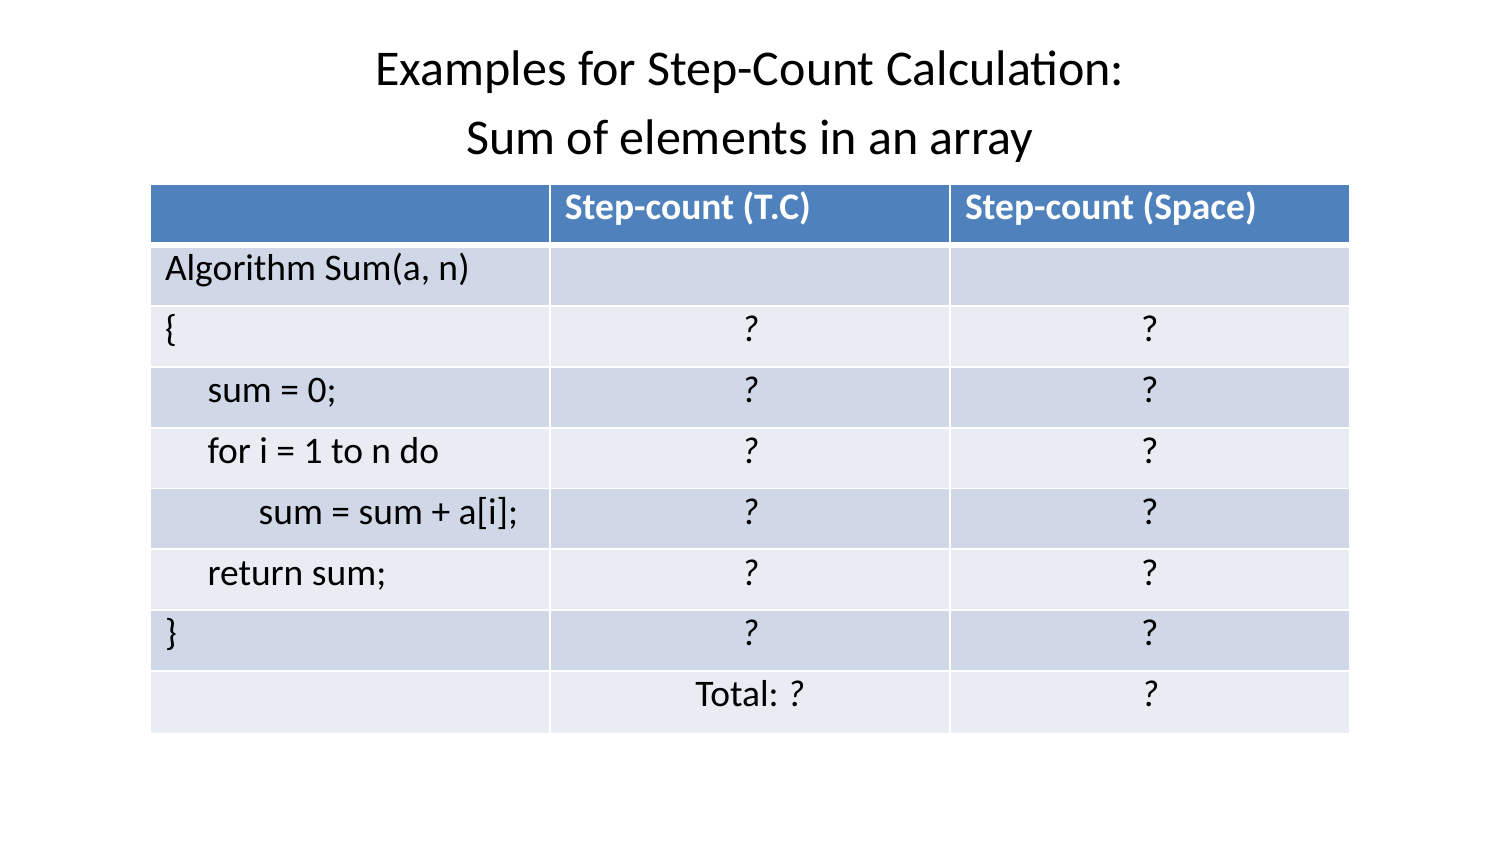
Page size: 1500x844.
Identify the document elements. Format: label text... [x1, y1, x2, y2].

table_cell ? [551, 550, 949, 609]
table_cell } [151, 611, 549, 670]
table_cell ? [951, 307, 1349, 366]
table_cell Algorithm Sum(a, n) [151, 248, 549, 305]
table_cell Total: ? [551, 672, 949, 733]
table_cell return sum; [151, 550, 549, 609]
table_cell ? [551, 611, 949, 670]
table_header Step-count (T.C) [551, 185, 949, 242]
table_cell ? [551, 429, 949, 488]
table_cell [551, 248, 949, 305]
table_cell ? [951, 489, 1349, 548]
table_cell ? [551, 368, 949, 427]
title Examples for Step-Count Calculation: [75, 33, 1425, 96]
table_cell [151, 672, 549, 733]
table_cell ? [551, 489, 949, 548]
table_cell ? [951, 611, 1349, 670]
table_cell ? [951, 429, 1349, 488]
table_cell [951, 248, 1349, 305]
table_cell sum = sum + a[i]; [151, 489, 549, 548]
table_cell { [151, 307, 549, 366]
table_cell ? [551, 307, 949, 366]
table_cell ? [951, 672, 1349, 733]
table_header Step-count (Space) [951, 185, 1349, 242]
table_header [151, 185, 549, 242]
table_cell ? [951, 550, 1349, 609]
list Sum of elements in an array [75, 96, 1425, 754]
table_cell for i = 1 to n do [151, 429, 549, 488]
table_cell sum = 0; [151, 368, 549, 427]
table_cell ? [951, 368, 1349, 427]
